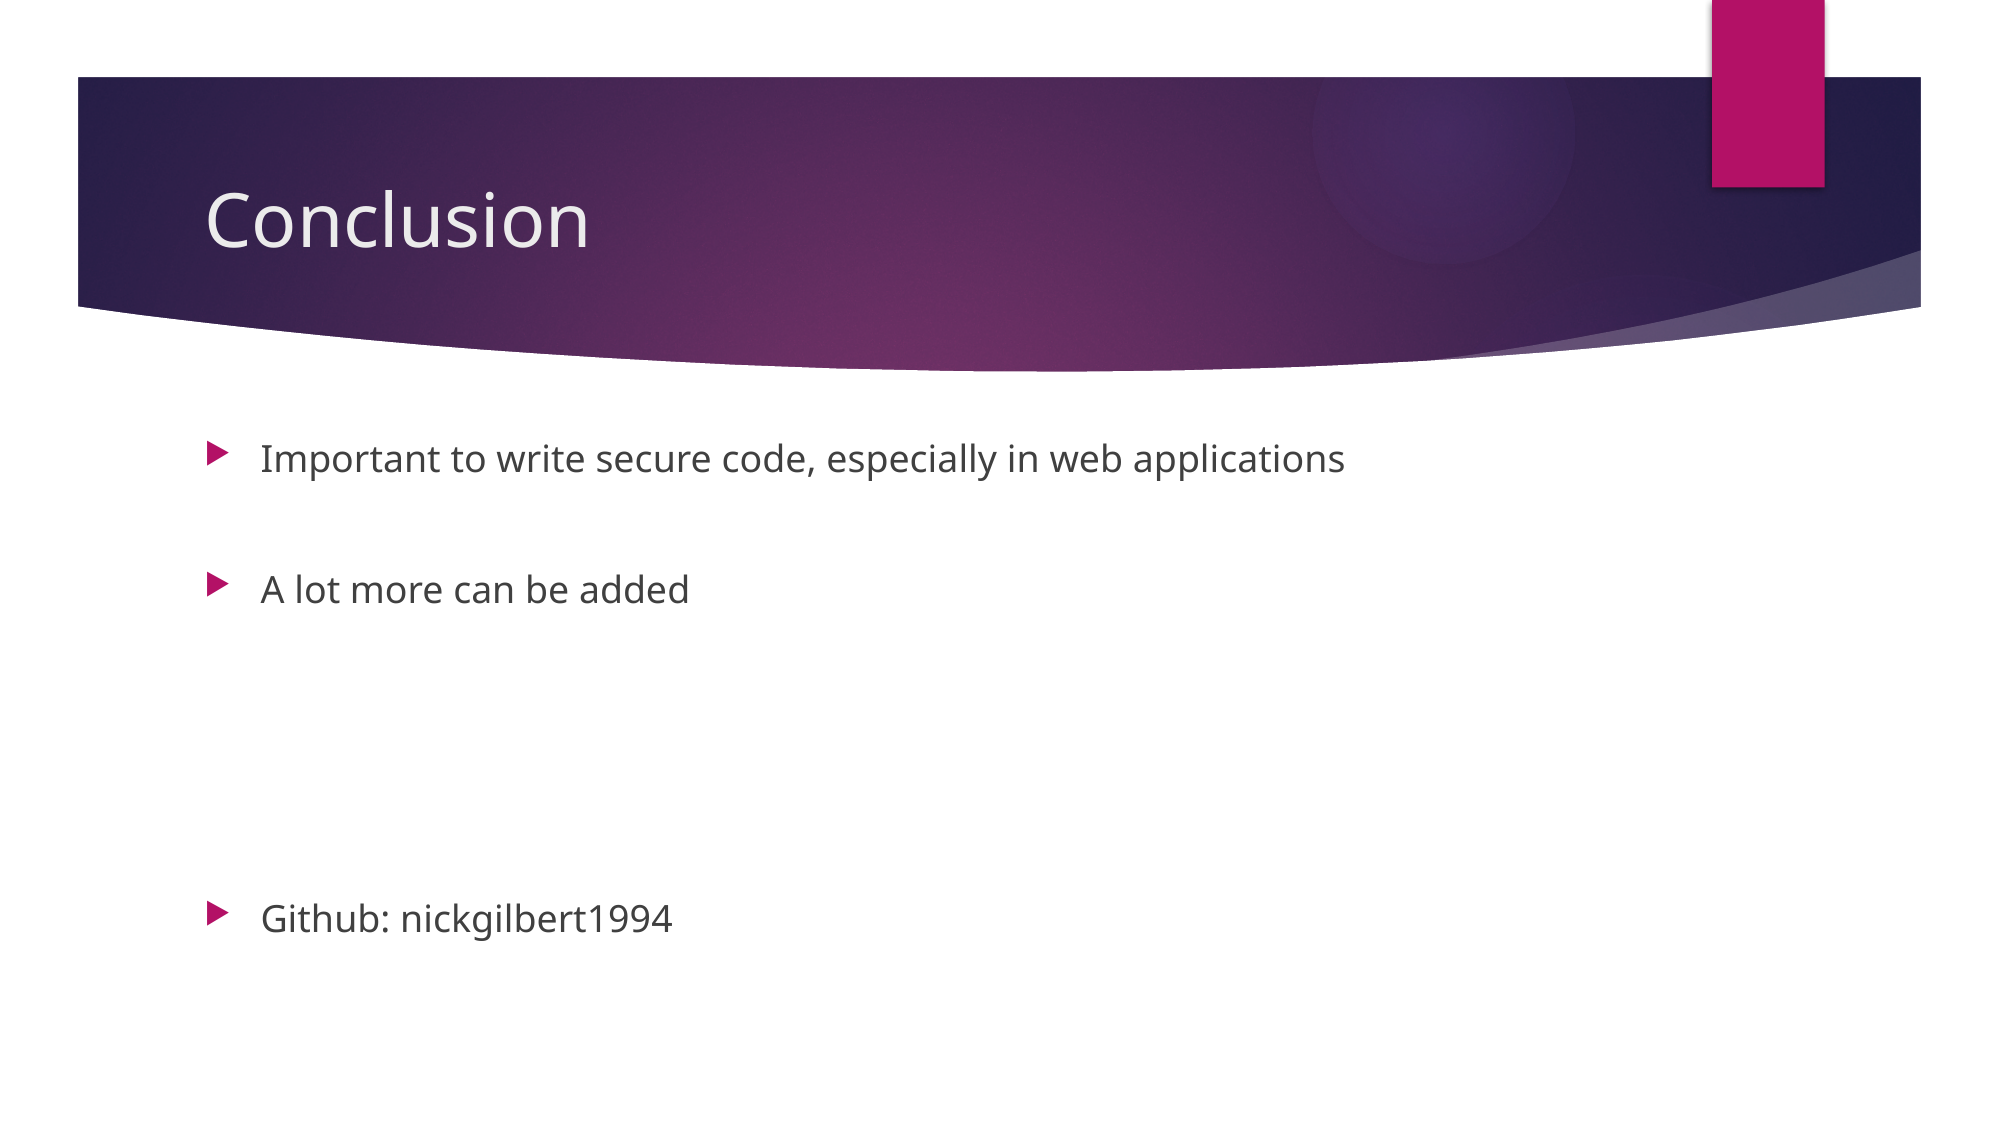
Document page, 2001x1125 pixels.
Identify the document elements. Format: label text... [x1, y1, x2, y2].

title Conclusion [189, 159, 1627, 276]
list Important to write secure code, especially in web applications A lot more can be added Github: nickgilbert1994 [189, 427, 1638, 988]
